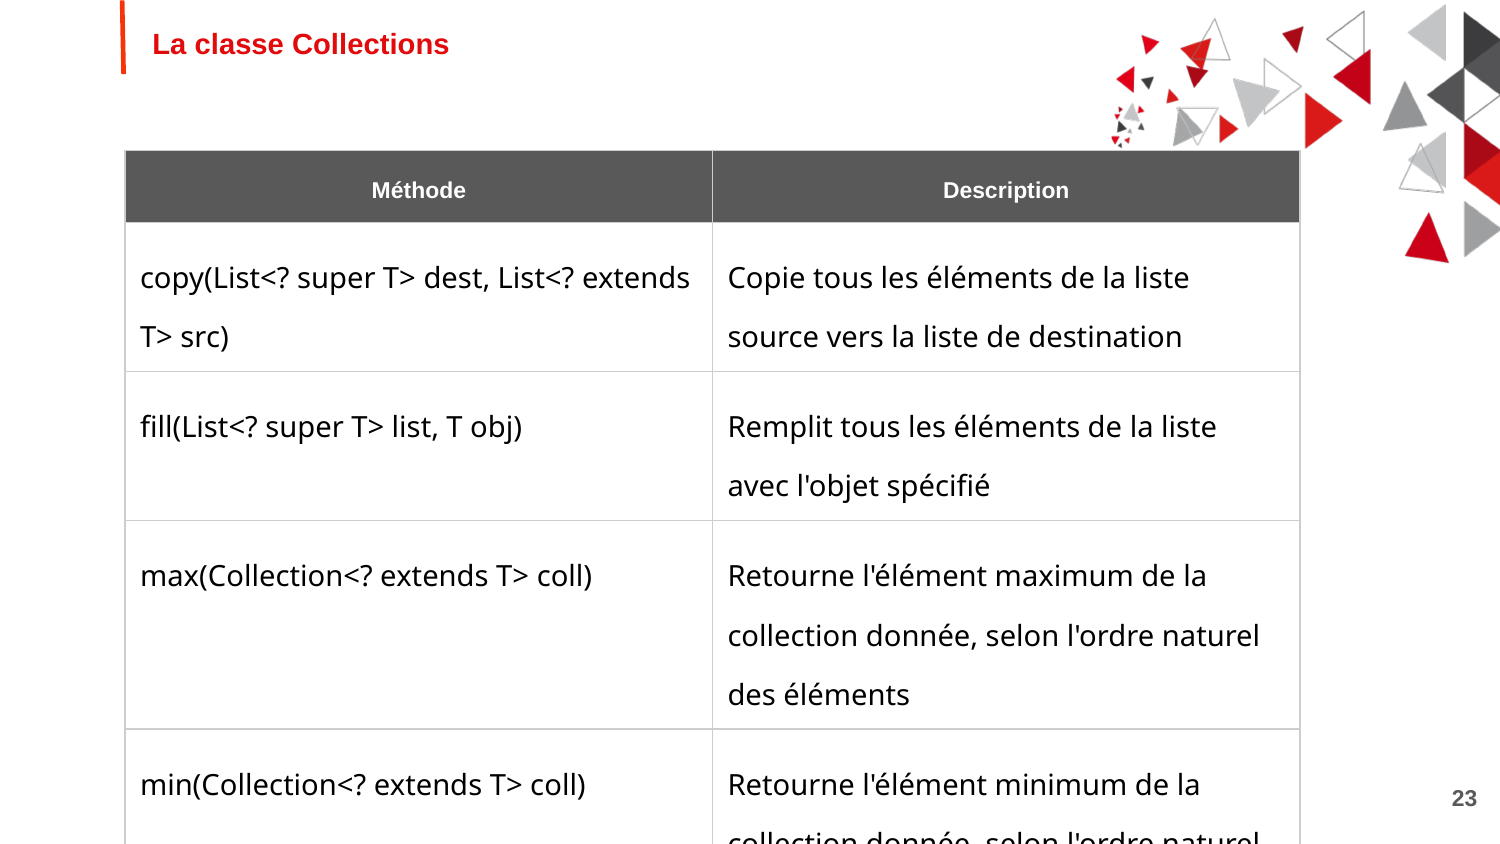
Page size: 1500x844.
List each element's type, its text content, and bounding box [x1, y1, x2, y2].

text_box La classe Collections [137, 10, 932, 75]
table_cell max(Collection<? extends T> coll) [126, 521, 712, 728]
table_header Méthode [126, 151, 712, 222]
table_cell Copie tous les éléments de la liste source vers la liste de destination [713, 223, 1299, 371]
table_cell Retourne l'élément maximum de la collection donnée, selon l'ordre naturel des éléments [713, 521, 1299, 728]
table_header Description [713, 151, 1105, 222]
table_cell Remplit tous les éléments de la liste avec l'objet spécifié [713, 372, 1299, 520]
table_cell Retourne l'élément minimum de la collection donnée, selon l'ordre naturel des éléments [713, 730, 1299, 844]
table_cell copy(List<? super T> dest, List<? extends T> src) [126, 223, 712, 371]
slide_number ‹#› [1402, 764, 1493, 830]
table_cell min(Collection<? extends T> coll) [126, 730, 712, 844]
picture [1110, 0, 1500, 269]
table_cell fill(List<? super T> list, T obj) [126, 372, 712, 520]
